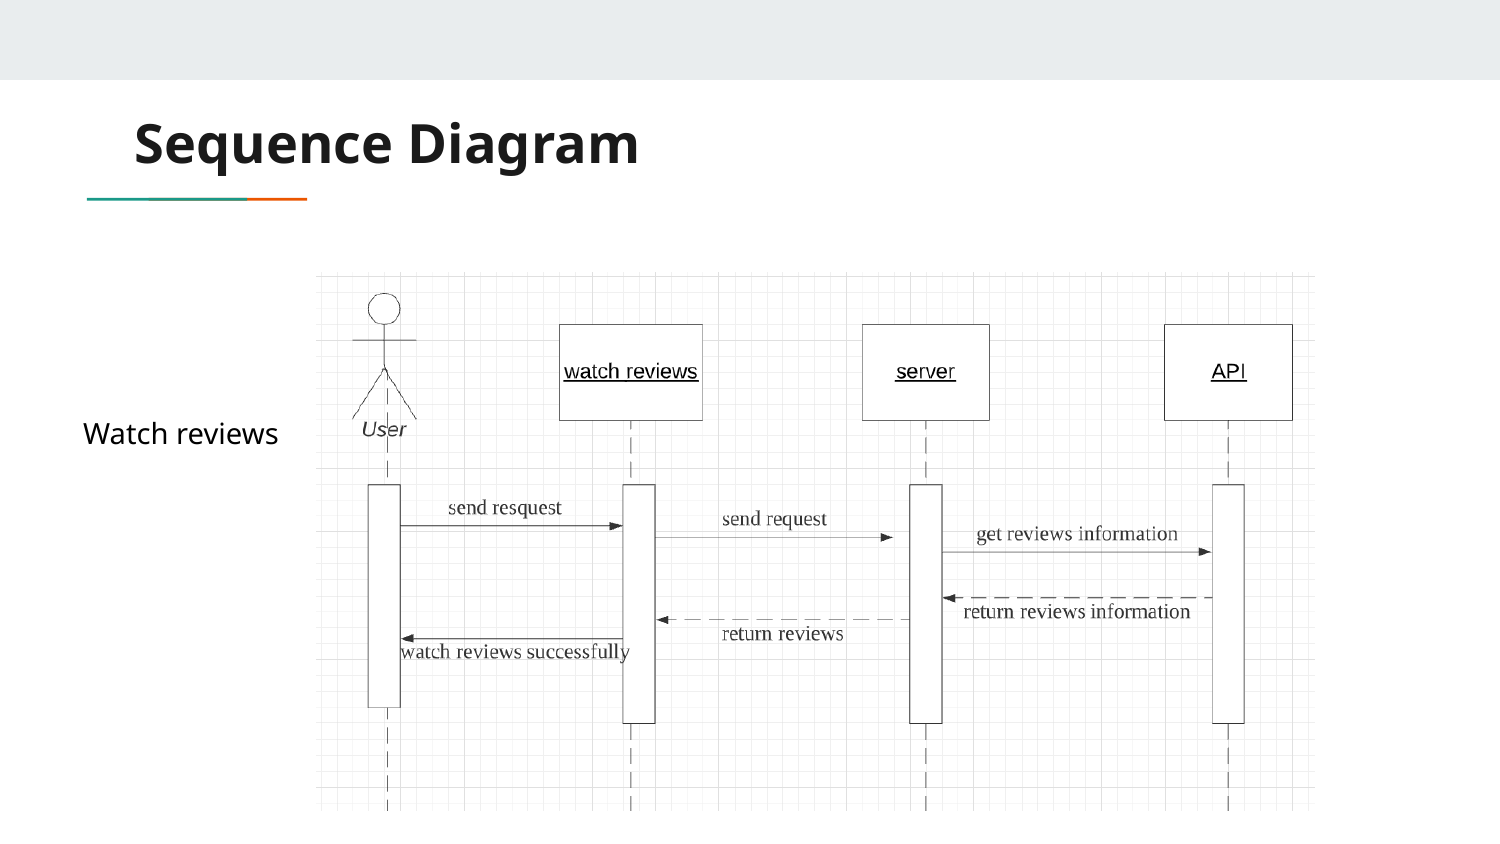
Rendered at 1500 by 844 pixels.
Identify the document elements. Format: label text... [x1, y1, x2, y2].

text_box Watch reviews [68, 400, 311, 480]
title Sequence Diagram [119, 94, 1381, 183]
picture [316, 272, 1316, 811]
